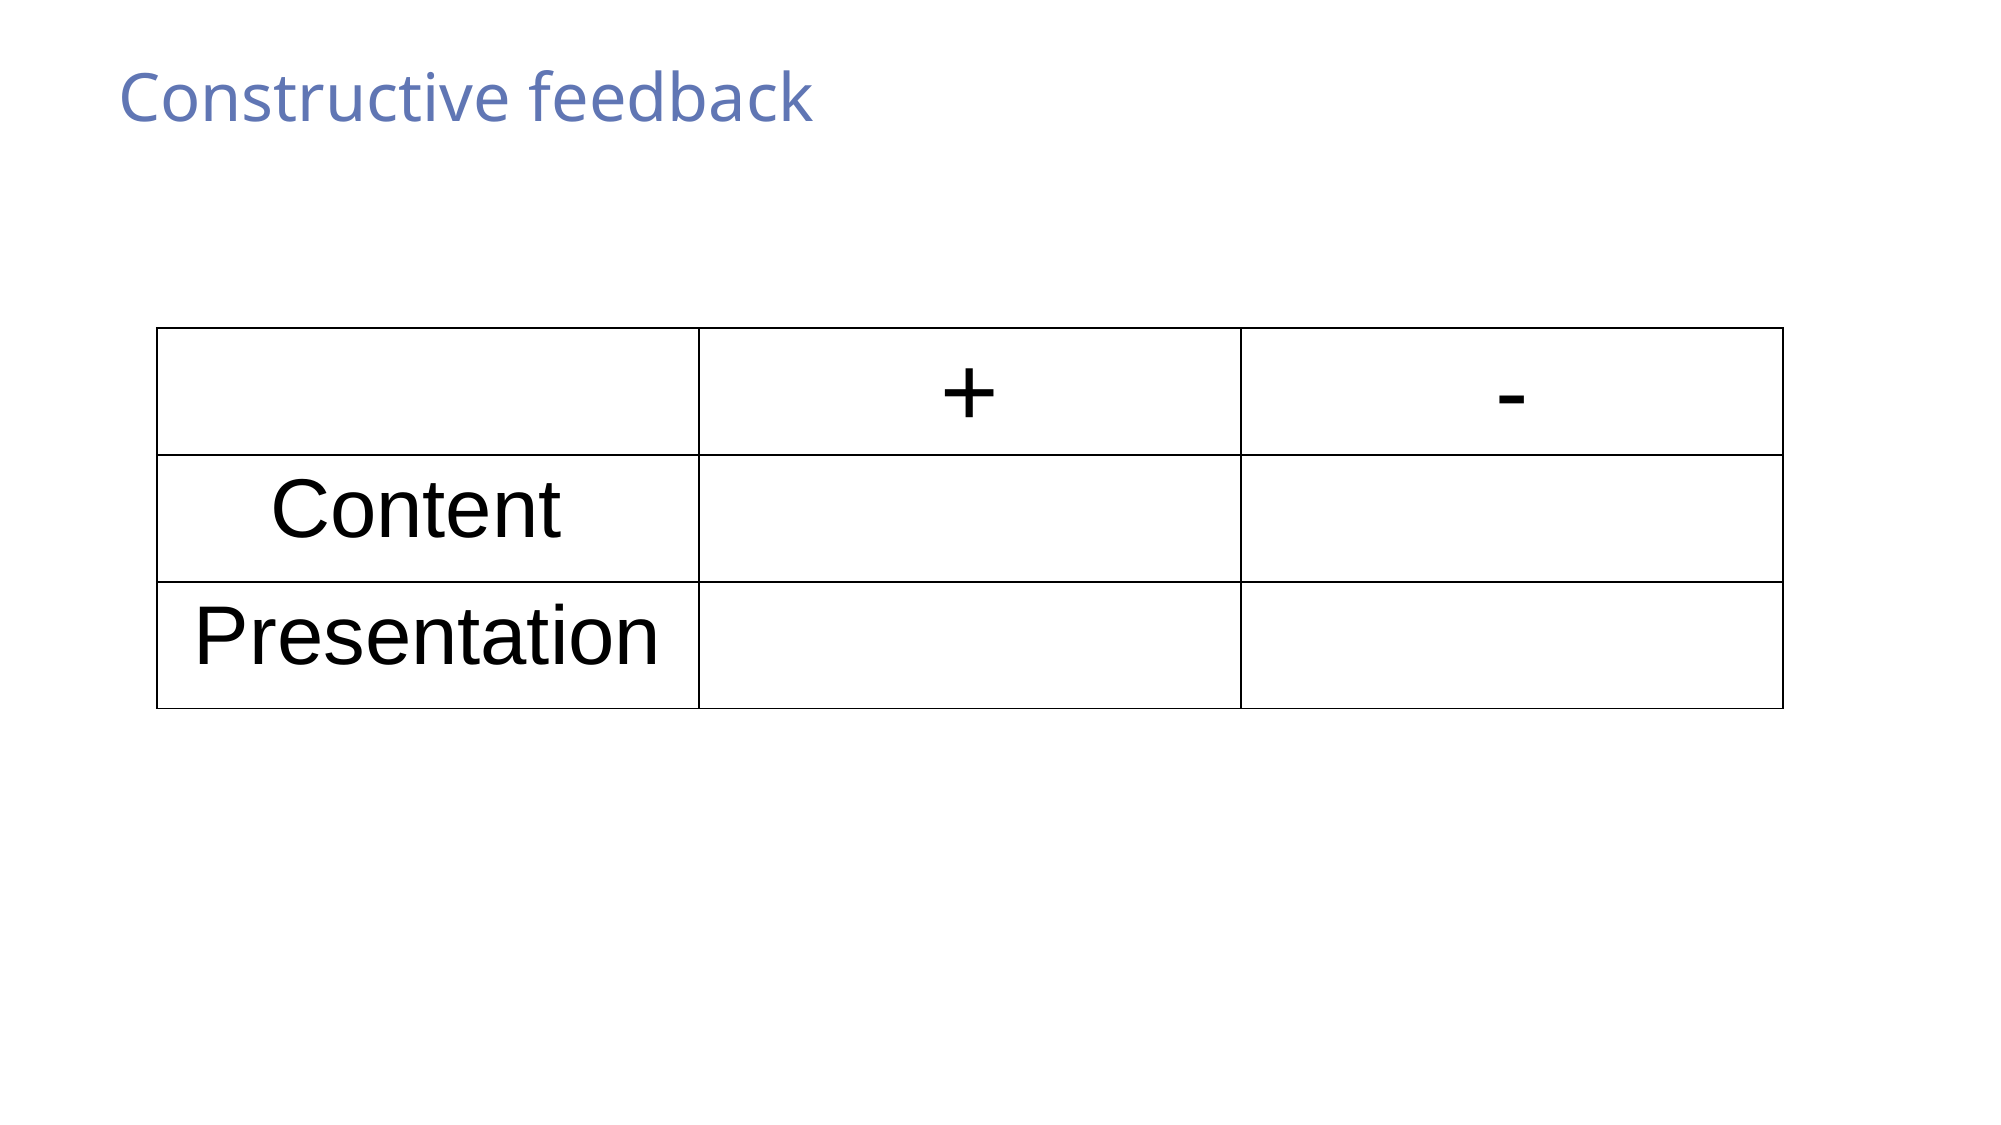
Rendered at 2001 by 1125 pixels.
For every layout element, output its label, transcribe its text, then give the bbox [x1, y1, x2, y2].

table_cell Presentation [158, 583, 698, 708]
table_cell [700, 456, 1240, 581]
table_header - [1242, 329, 1782, 454]
title Constructive feedback [118, 54, 1902, 138]
table_cell [700, 583, 1240, 708]
table_cell [1242, 456, 1782, 581]
table_cell [1242, 583, 1782, 708]
table_header + [700, 329, 1240, 454]
table_cell Content [158, 456, 698, 581]
table_header [158, 329, 698, 454]
